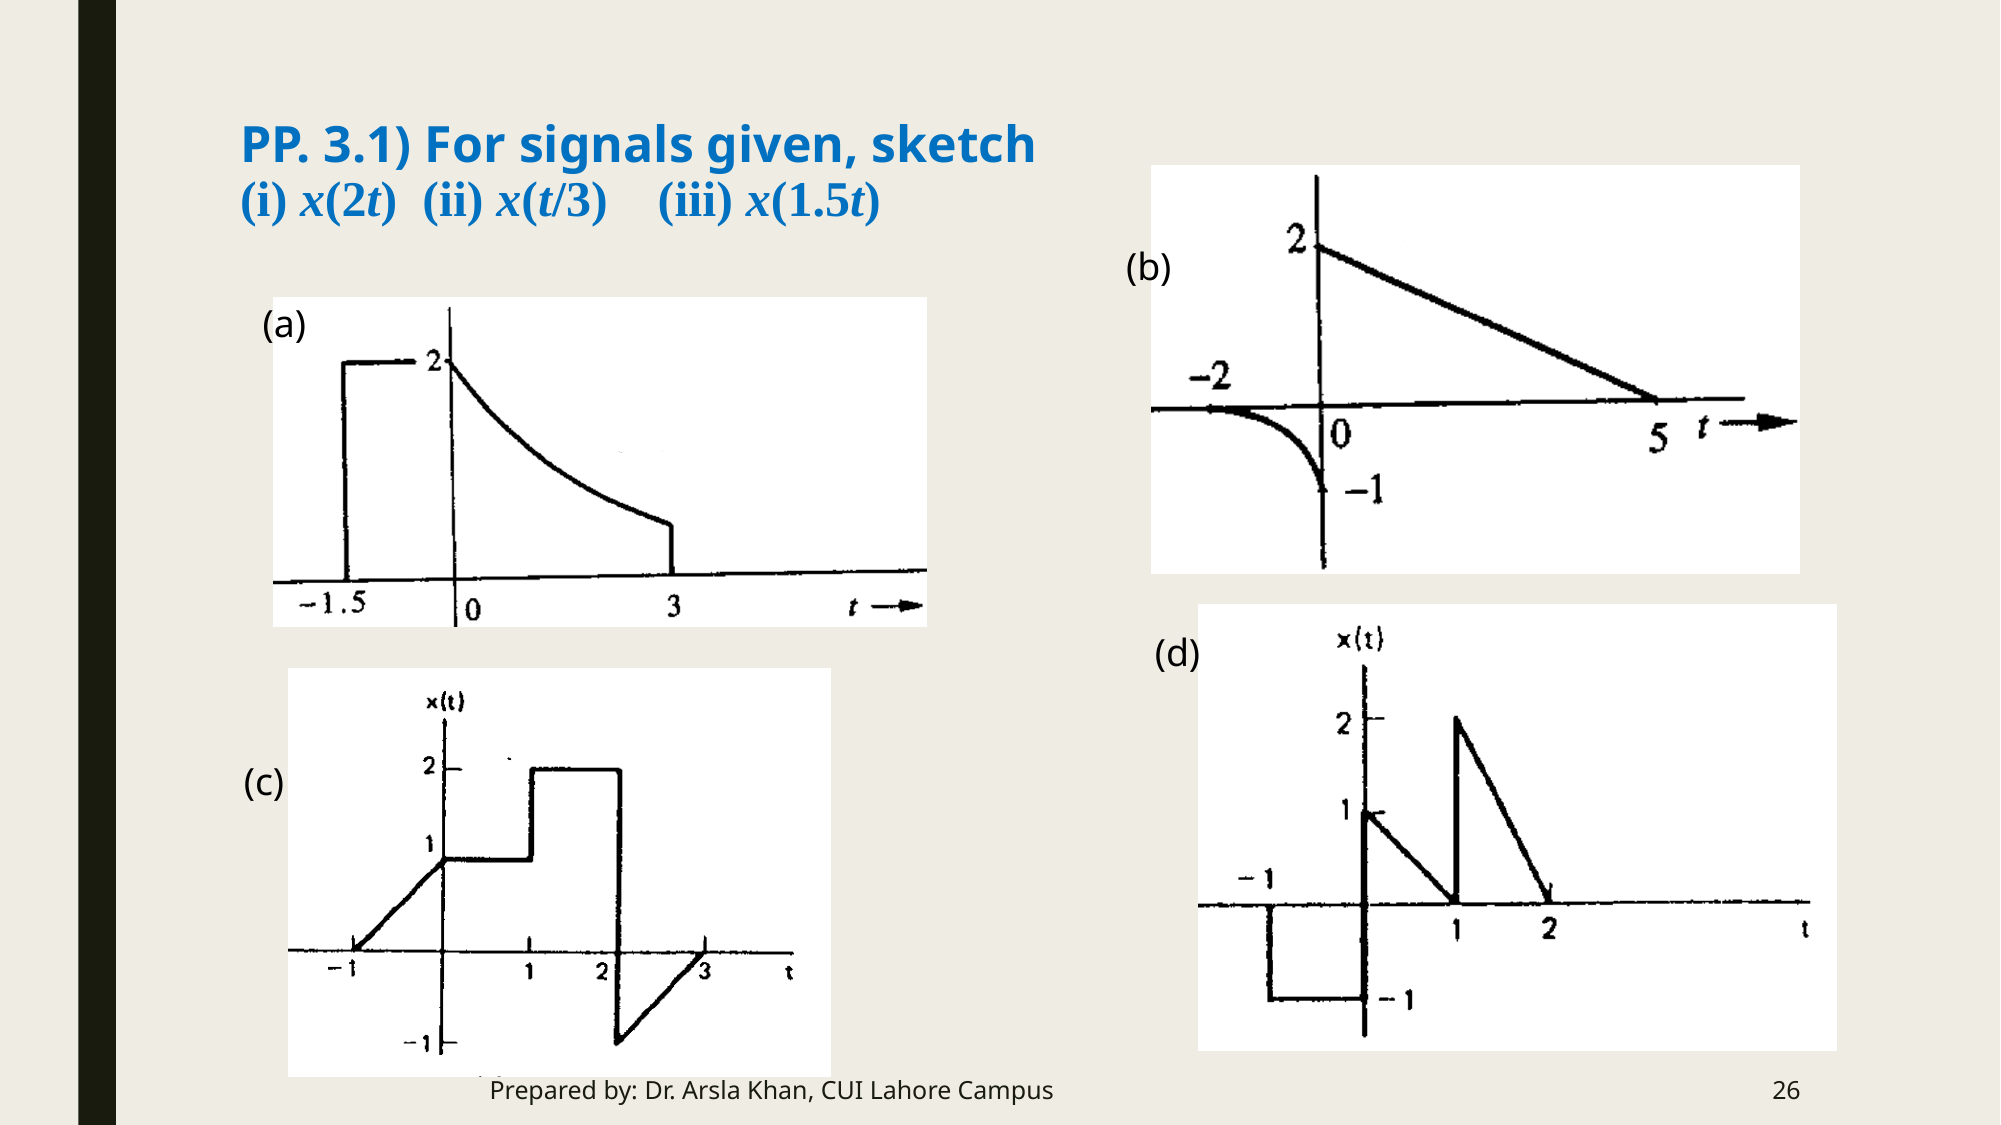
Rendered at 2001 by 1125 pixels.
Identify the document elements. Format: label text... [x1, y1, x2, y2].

picture [273, 297, 927, 627]
picture [1151, 165, 1800, 574]
text_box (a) [248, 293, 365, 353]
text_box PP. 3.1) For signals given, sketch (i) x(2t) (ii) x(t/3) (iii) x(1.5t) [224, 112, 1800, 297]
picture [1198, 604, 1837, 1051]
text_box (d) [1140, 621, 1198, 681]
footer Prepared by: Dr. Arsla Khan, CUI Lahore Campus [474, 1058, 1505, 1125]
text_box (c) [228, 750, 288, 810]
text_box (b) [1111, 235, 1151, 296]
picture [288, 668, 831, 1077]
slide_number 26 [1553, 1058, 1816, 1125]
